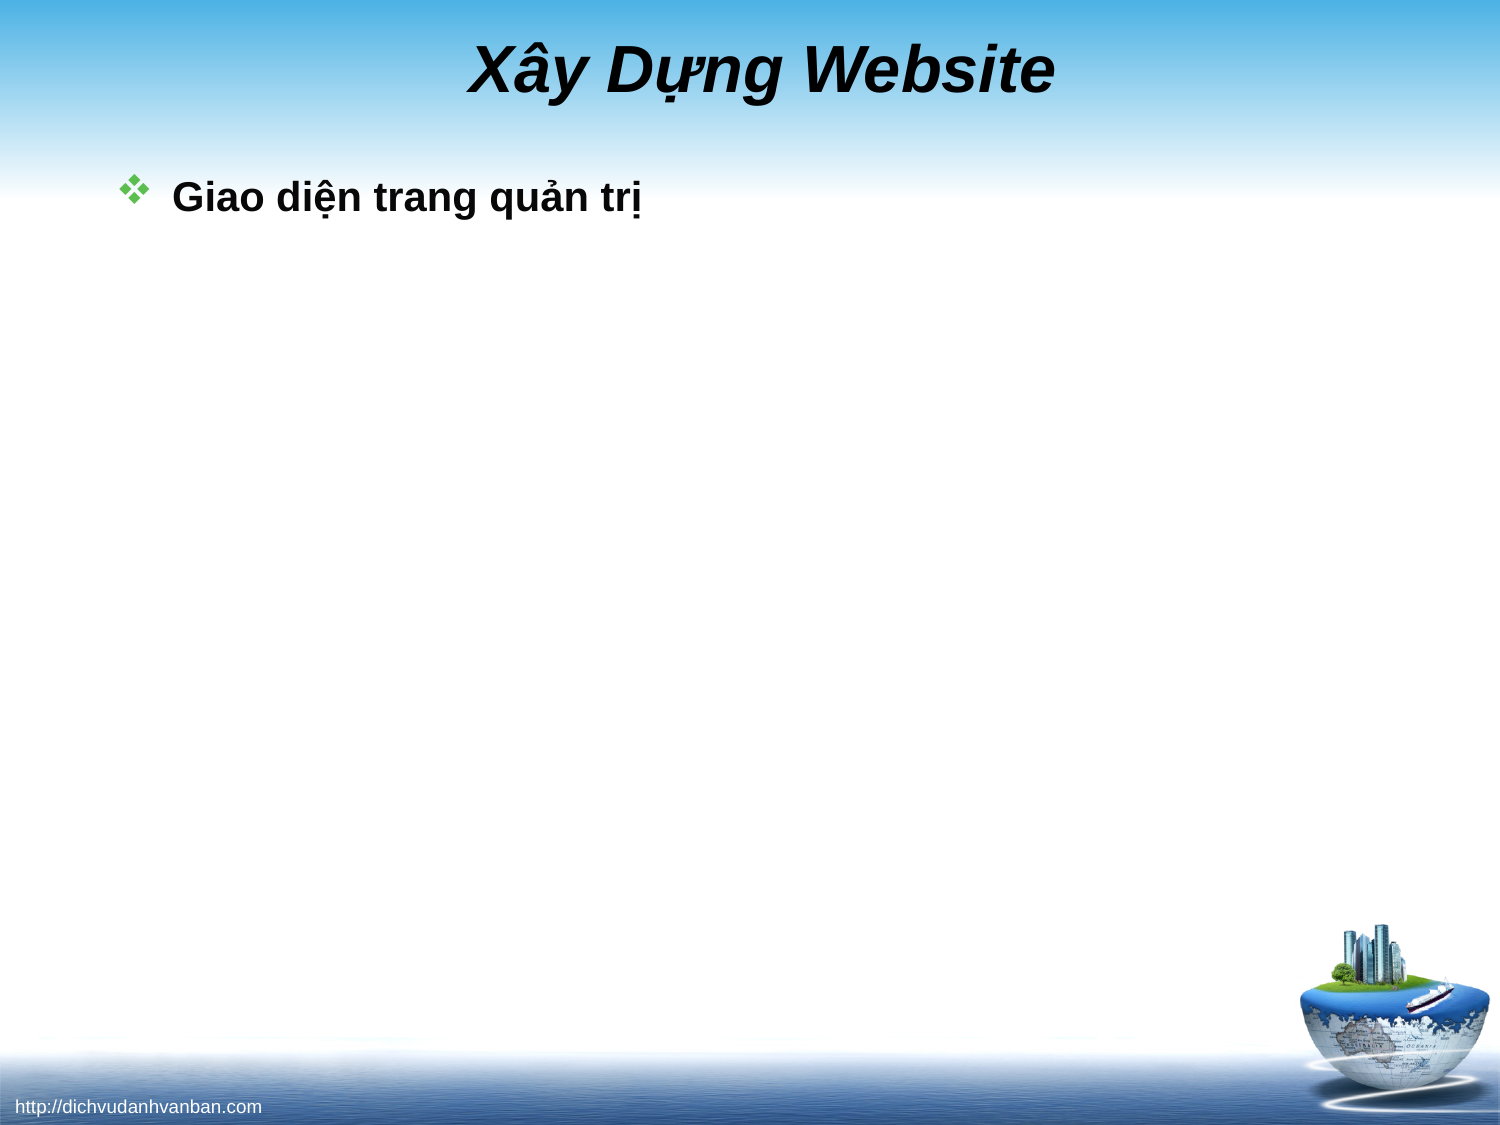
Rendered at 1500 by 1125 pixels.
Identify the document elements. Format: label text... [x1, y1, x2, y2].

text_box Giao diện trang quản trị [100, 162, 1463, 1025]
picture [0, 973, 1500, 1125]
title Xây Dựng Website [100, 29, 1427, 162]
